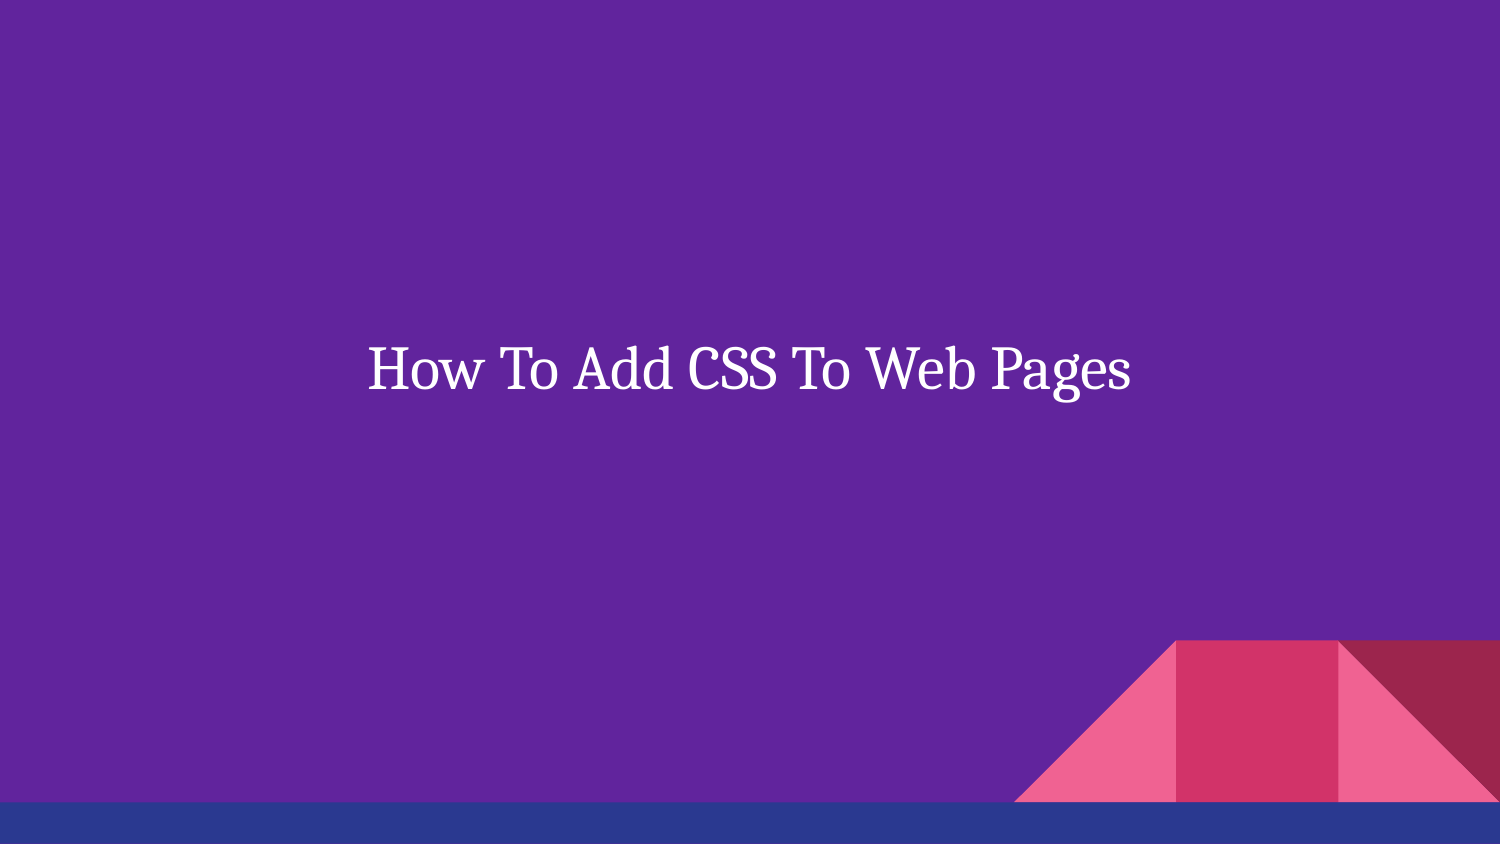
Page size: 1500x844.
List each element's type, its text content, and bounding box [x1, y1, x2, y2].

title How To Add CSS To Web Pages [51, 312, 1449, 446]
